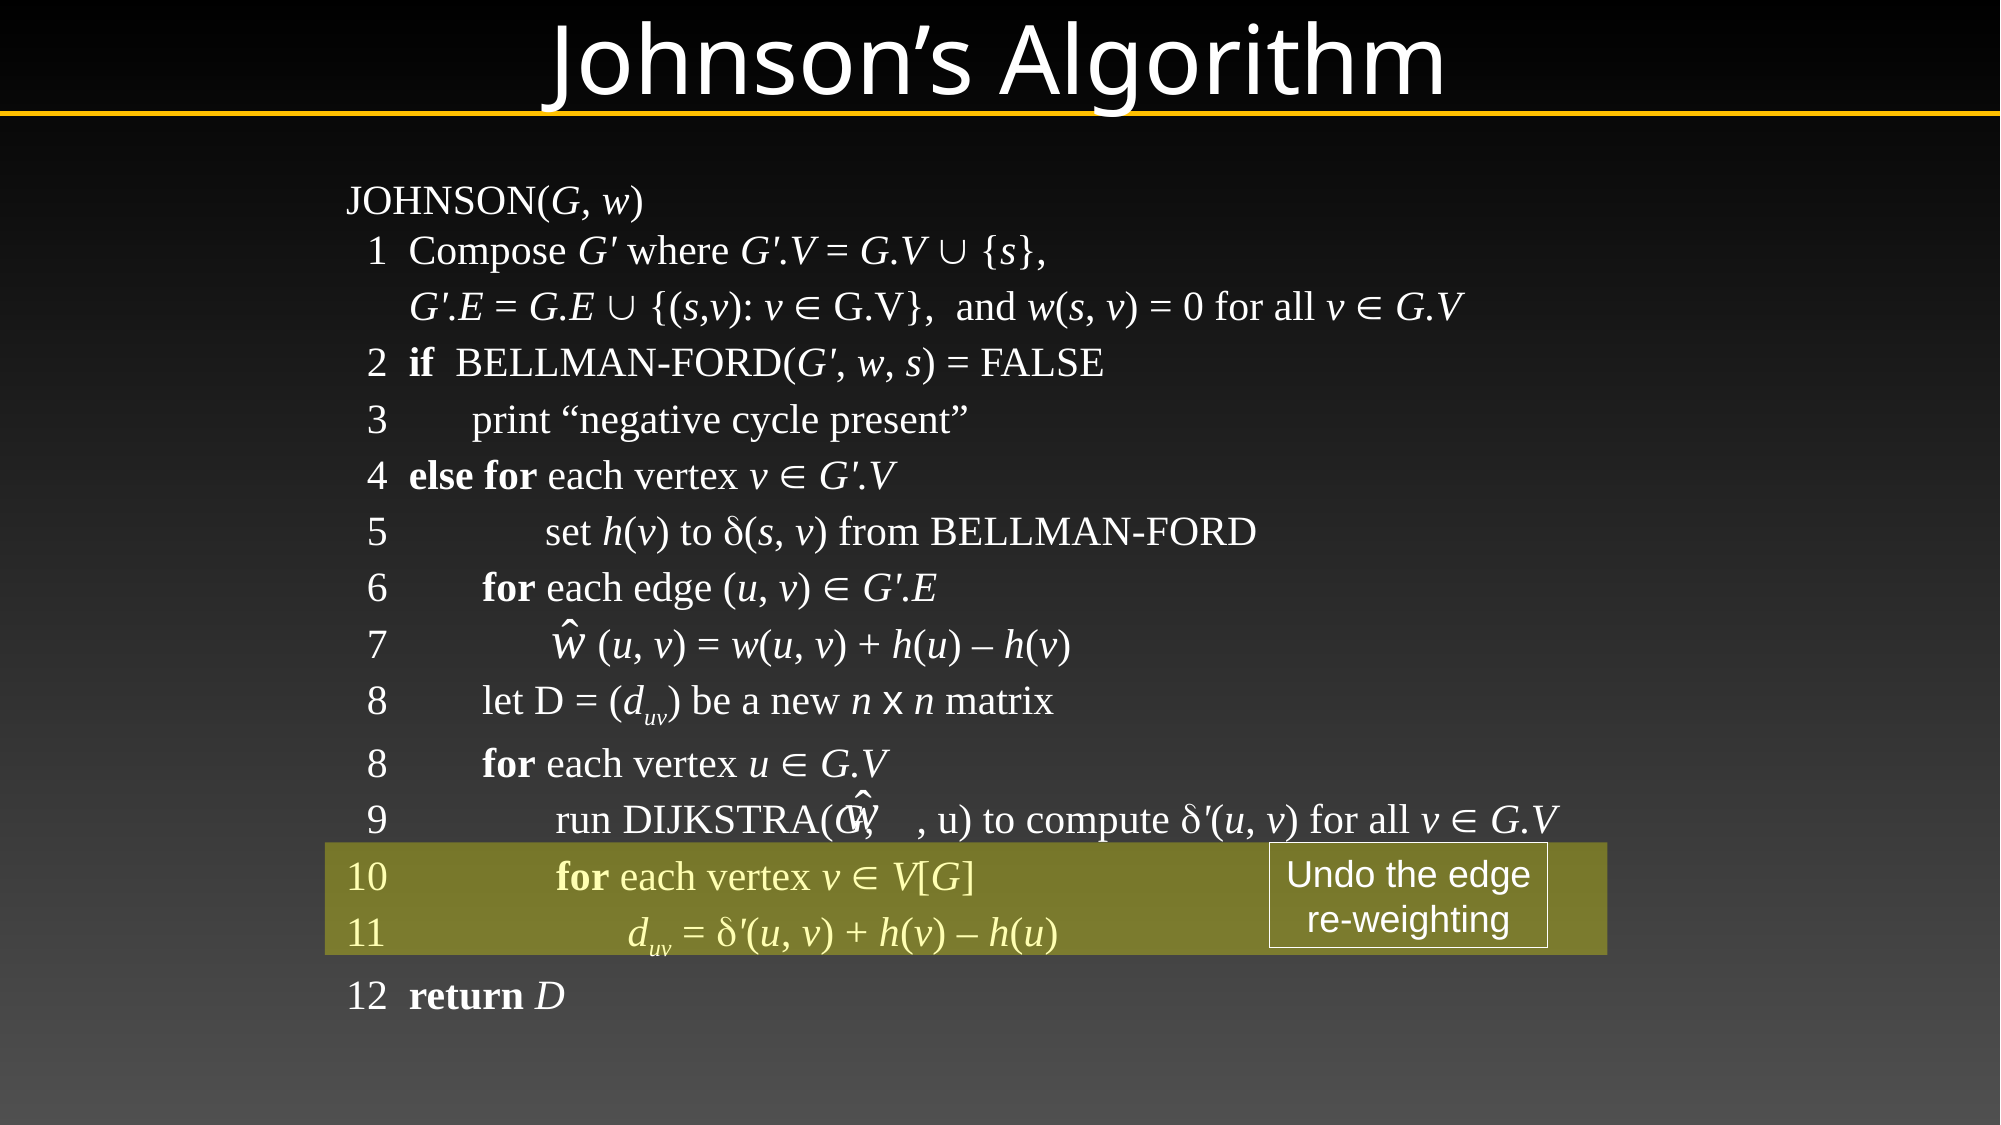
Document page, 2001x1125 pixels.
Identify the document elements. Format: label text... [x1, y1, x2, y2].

list Johnson(G, w) 1 Compose G' where G'.V = G.V  {s}, G'.E = G.E  {(s,v): v  G.V}, and w(s, v) = 0 for all v  G.V 2 if Bellman-Ford(G', w, s) = false 3 print “negative cycle present” 4 else for each vertex v  G'.V 5 set h(v) to (s, v) from Bellman-Ford 6 for each edge (u, v)  G'.E 7 (u, v) = w(u, v) + h(u) – h(v) 8 let D = (duv) be a new n x n matrix 8 for each vertex u  G.V 9 run Dijkstra(G, , u) to compute '(u, v) for all v  G.V 10 for each vertex v  V[G] 11 duv = '(u, v) + h(v) – h(u) 12 return D [324, 164, 1733, 974]
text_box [542, 610, 595, 672]
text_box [835, 781, 888, 843]
title Johnson’s Algorithm [249, 0, 1751, 113]
text_box Undo the edge re-weighting [1269, 842, 1548, 948]
text_box [323, 841, 1609, 956]
